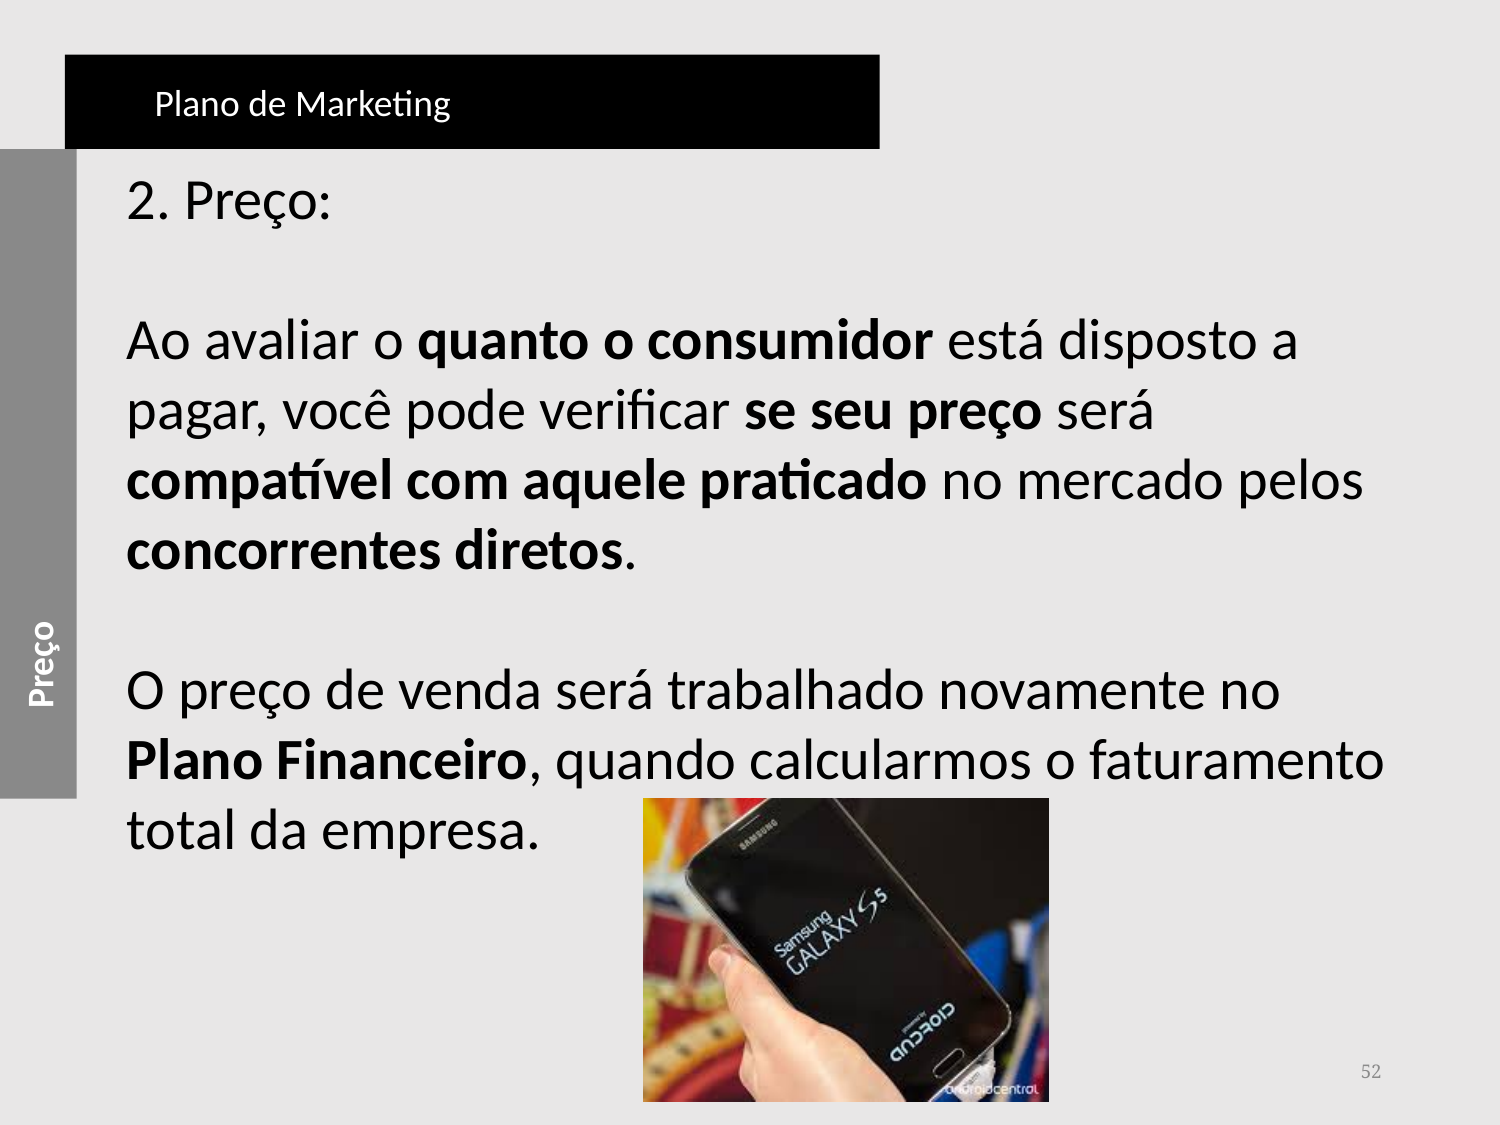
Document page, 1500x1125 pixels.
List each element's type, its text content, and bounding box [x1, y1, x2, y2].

text_box Plano de Marketing [64, 53, 881, 150]
text_box Preço [0, 148, 78, 800]
text_box 2. Preço: Ao avaliar o quanto o consumidor está disposto a pagar, você pode verificar se seu preço será compatível com aquele praticado no mercado pelos concorrentes diretos. O preço de venda será trabalhado novamente no Plano Financeiro, quando calcularmos o faturamento total da empresa. [112, 153, 1412, 869]
slide_number 52 [1059, 1042, 1397, 1103]
picture [643, 798, 1049, 1102]
